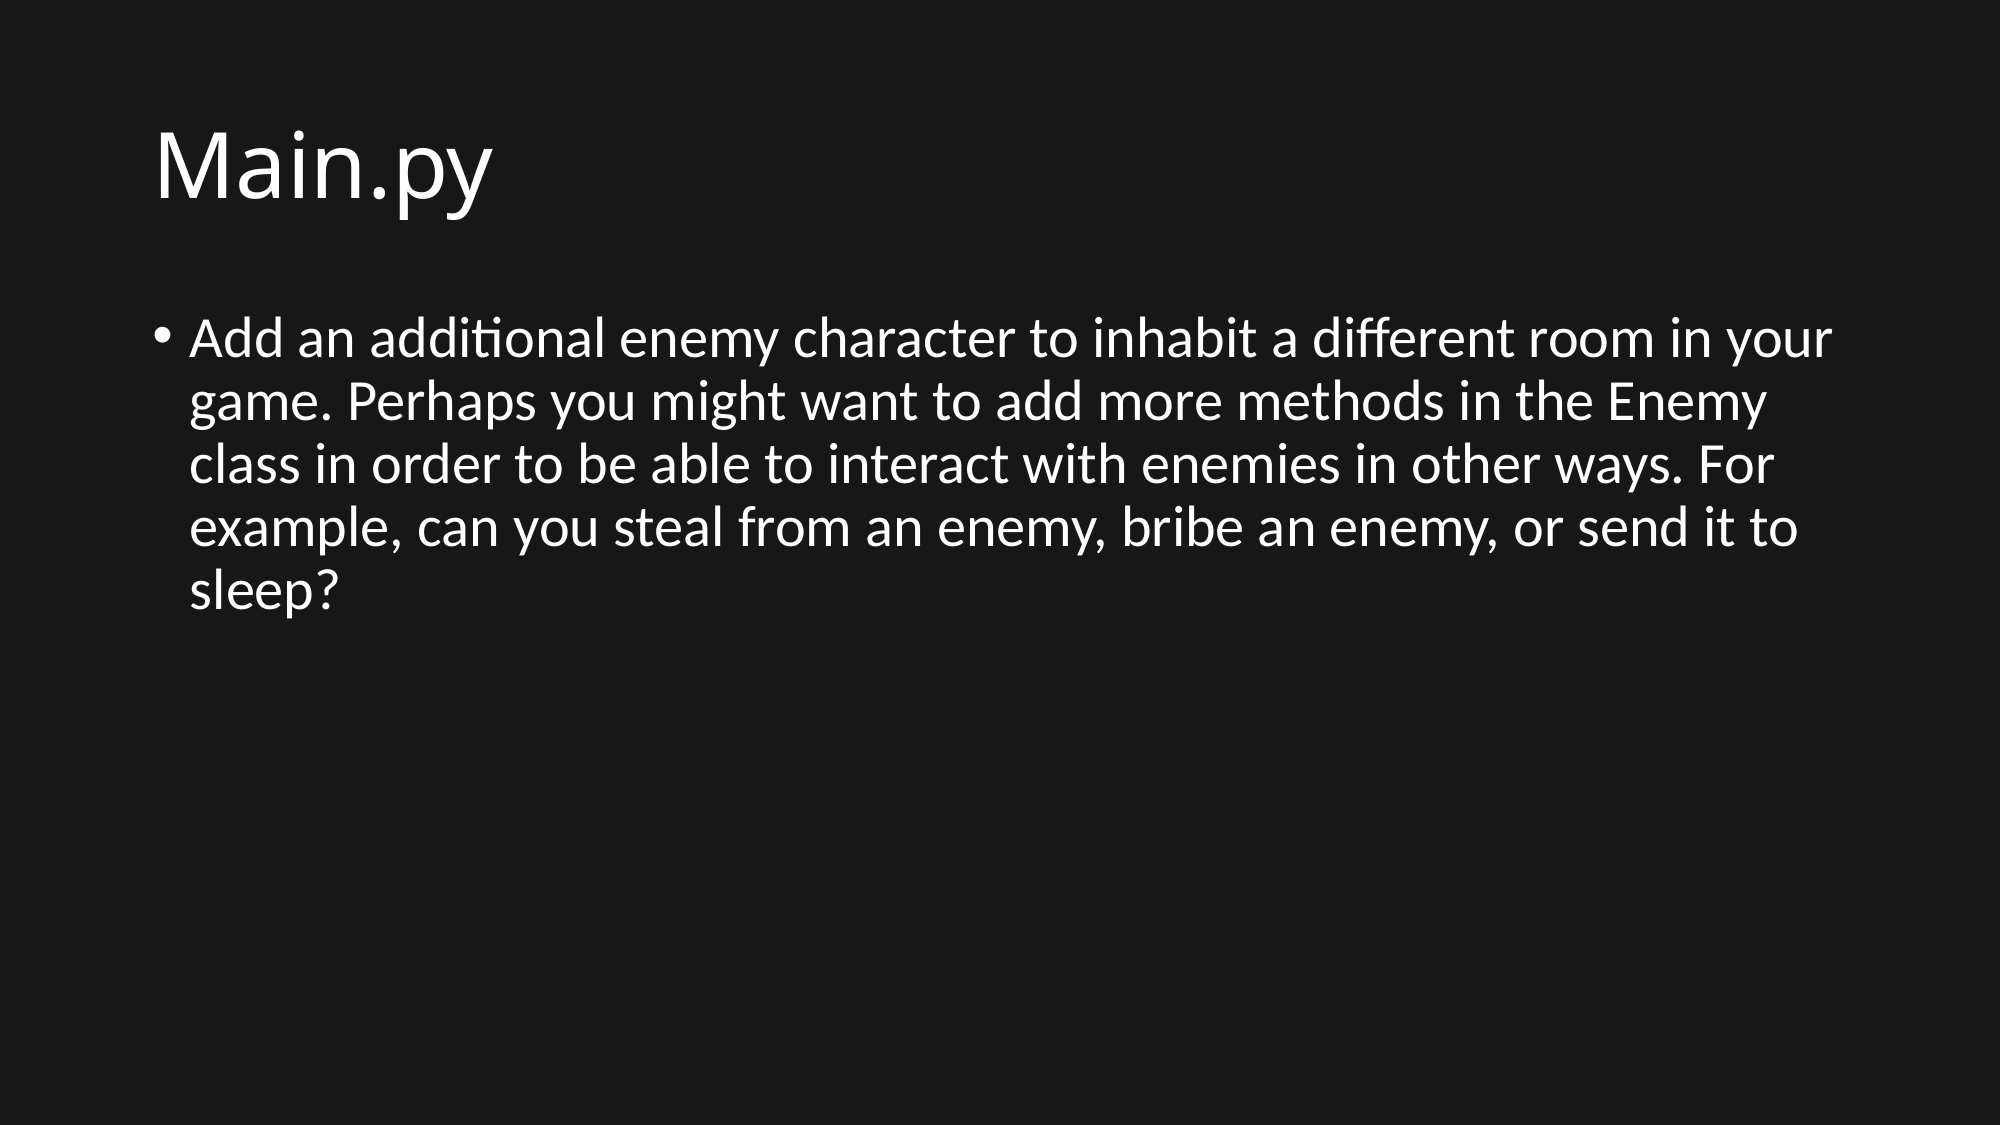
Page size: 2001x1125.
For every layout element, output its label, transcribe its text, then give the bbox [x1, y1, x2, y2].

list Add an additional enemy character to inhabit a different room in your game. Perhaps you might want to add more methods in the Enemy class in order to be able to interact with enemies in other ways. For example, can you steal from an enemy, bribe an enemy, or send it to sleep? [137, 299, 1863, 1014]
title Main.py [137, 59, 1863, 278]
